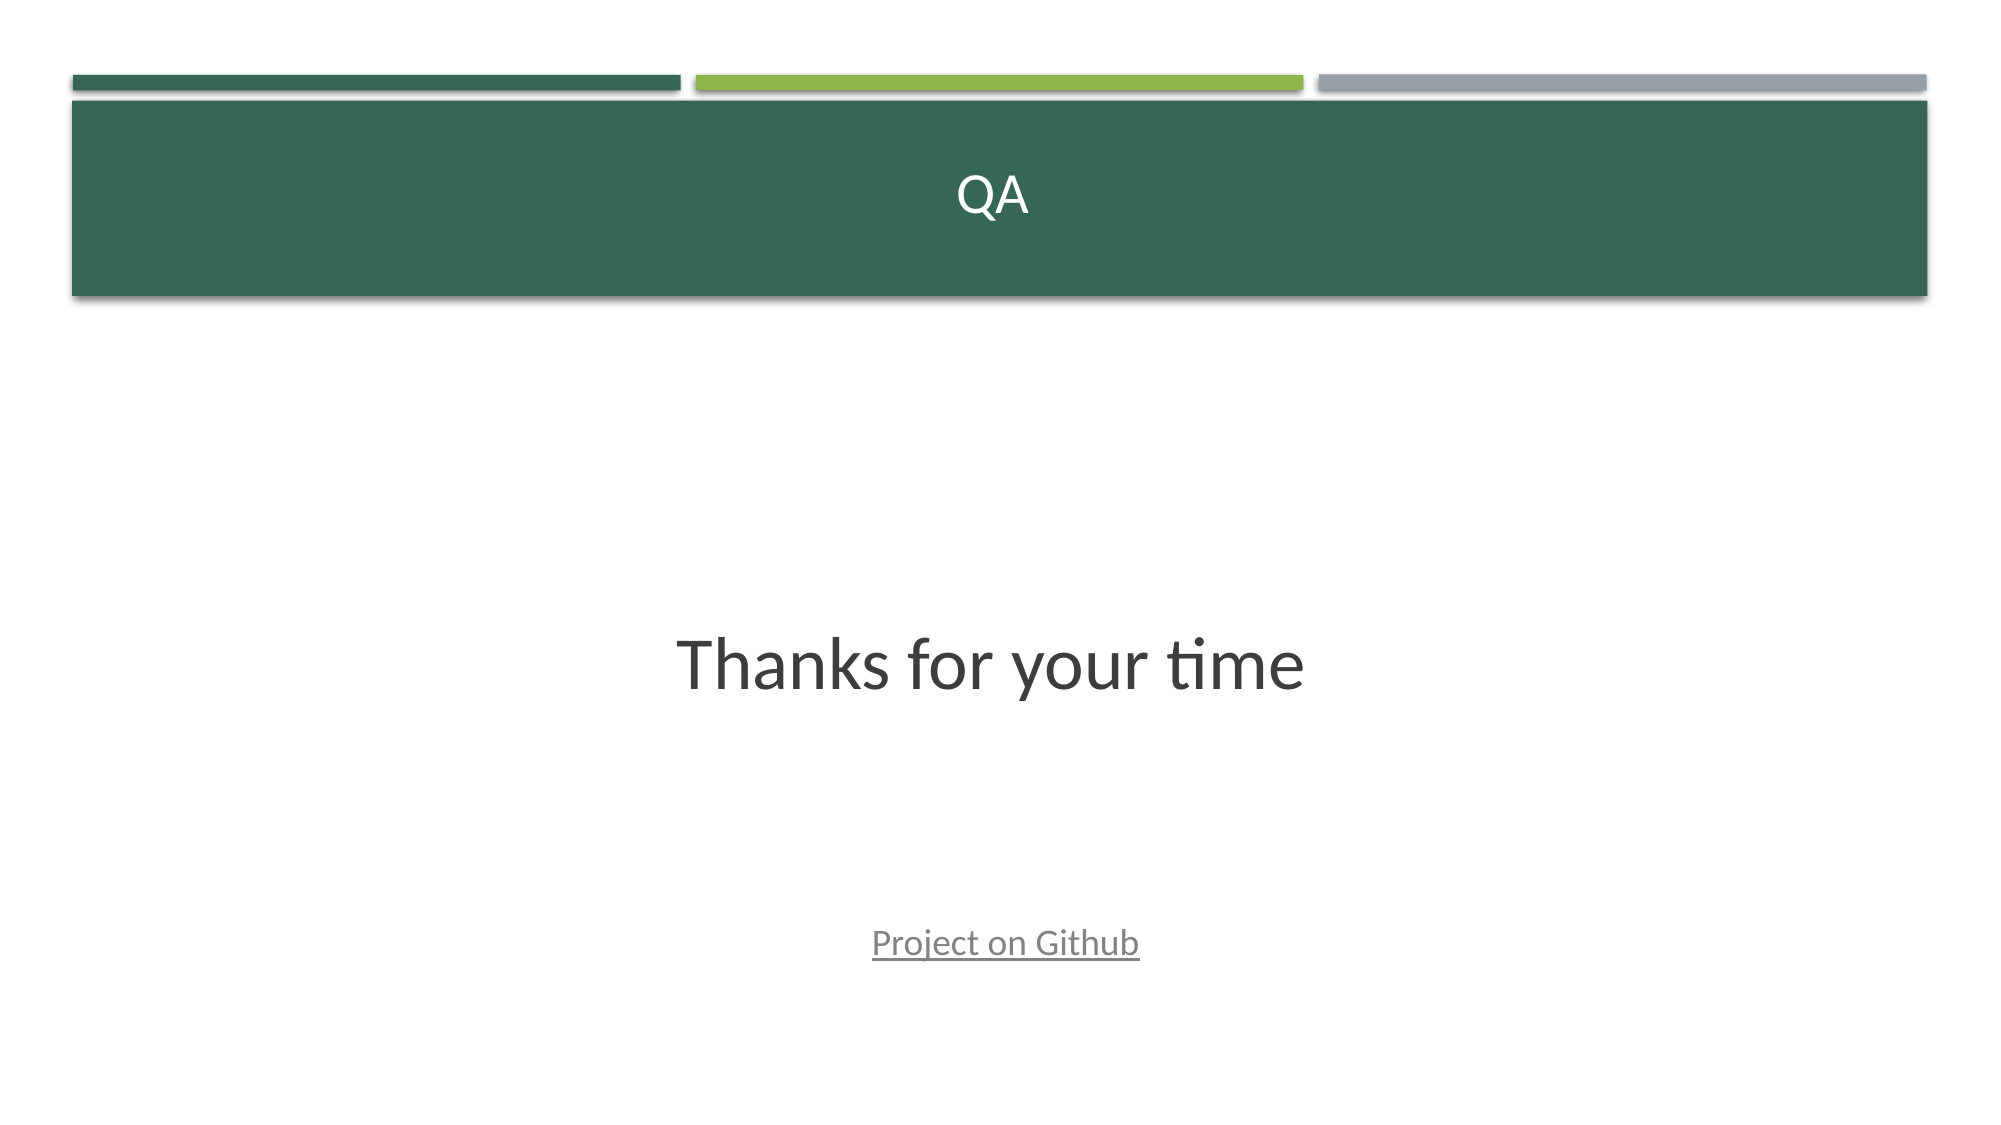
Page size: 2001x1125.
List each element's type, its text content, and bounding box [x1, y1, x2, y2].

text_box Project on Github [857, 911, 1155, 971]
list Thanks for your time [95, 357, 1905, 962]
title QA [941, 115, 1059, 233]
